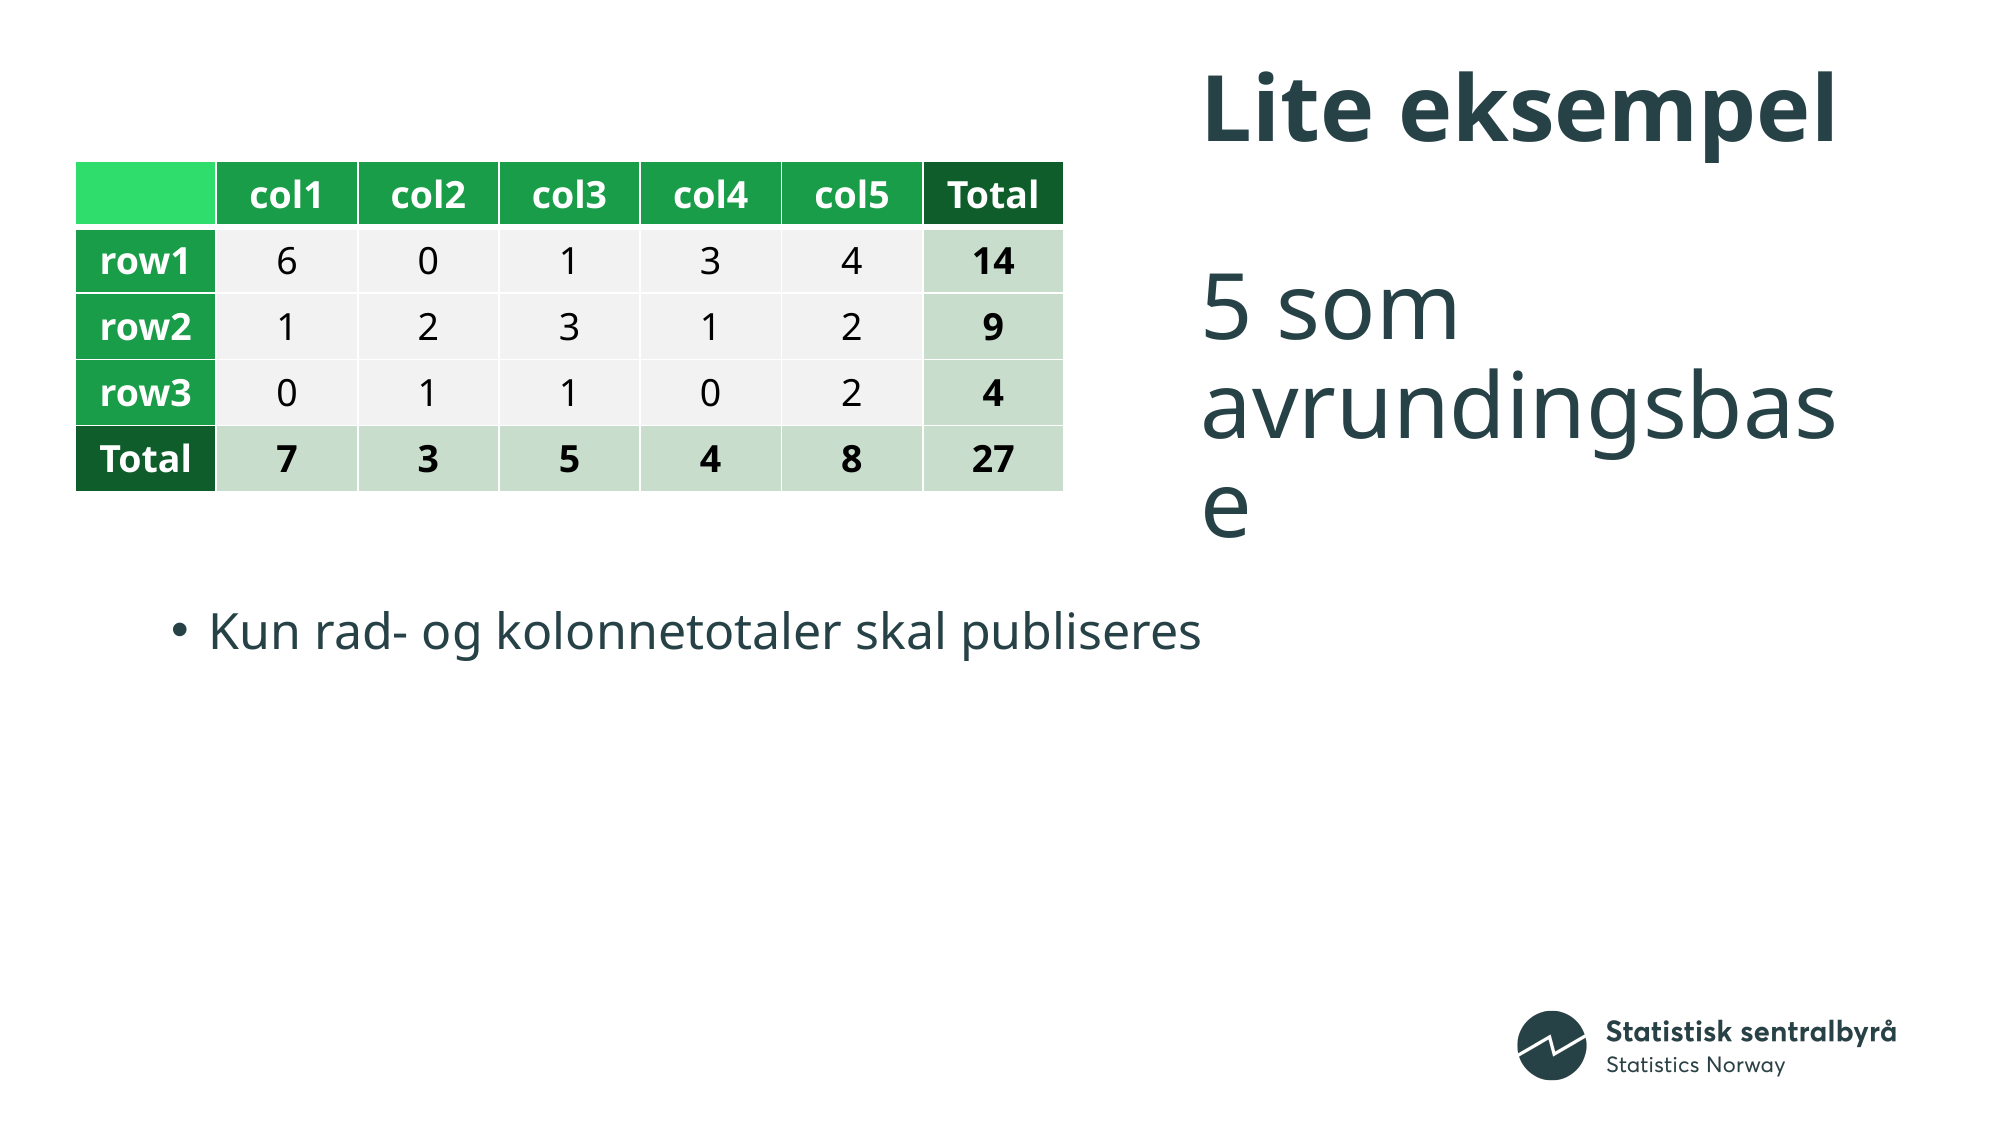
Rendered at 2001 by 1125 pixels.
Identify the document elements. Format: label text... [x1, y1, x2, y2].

table_cell 3 [641, 230, 781, 292]
table_header [76, 162, 215, 224]
table_header col4 [641, 162, 781, 224]
table_cell 8 [782, 426, 922, 491]
table_cell 3 [500, 294, 639, 359]
table_cell 6 [217, 230, 357, 292]
table_cell Total [76, 426, 215, 491]
table_cell 2 [782, 360, 922, 425]
table_cell row1 [76, 230, 215, 292]
table_cell 1 [500, 360, 639, 425]
table_header col3 [500, 162, 639, 224]
table_cell 2 [359, 294, 498, 359]
table_cell 3 [359, 426, 498, 491]
table_cell 2 [782, 294, 922, 359]
table_cell 4 [782, 230, 922, 292]
table_cell 4 [641, 426, 781, 491]
table_cell 1 [641, 294, 781, 359]
table_cell row3 [76, 360, 215, 425]
table_cell 4 [924, 360, 1063, 425]
table_header col5 [782, 162, 922, 224]
list Kun rad- og kolonnetotaler skal publiseres [156, 592, 1926, 959]
table_header col1 [217, 162, 357, 224]
table_cell 1 [359, 360, 498, 425]
table_cell 1 [217, 294, 357, 359]
table_cell row2 [76, 294, 215, 359]
table_header col2 [359, 162, 498, 224]
table_cell 0 [641, 360, 781, 425]
table_cell 0 [217, 360, 357, 425]
table_cell 27 [924, 426, 1063, 491]
table_cell 0 [359, 230, 498, 292]
picture [1503, 995, 2000, 1125]
table_cell 9 [924, 294, 1063, 359]
table_header Total [924, 162, 1063, 224]
table_cell 5 [500, 426, 639, 491]
table_cell 14 [924, 230, 1063, 292]
table_cell 1 [500, 230, 639, 292]
table_cell 7 [217, 426, 357, 491]
title Lite eksempel 5 som avrundingsbase [1185, 64, 1869, 563]
